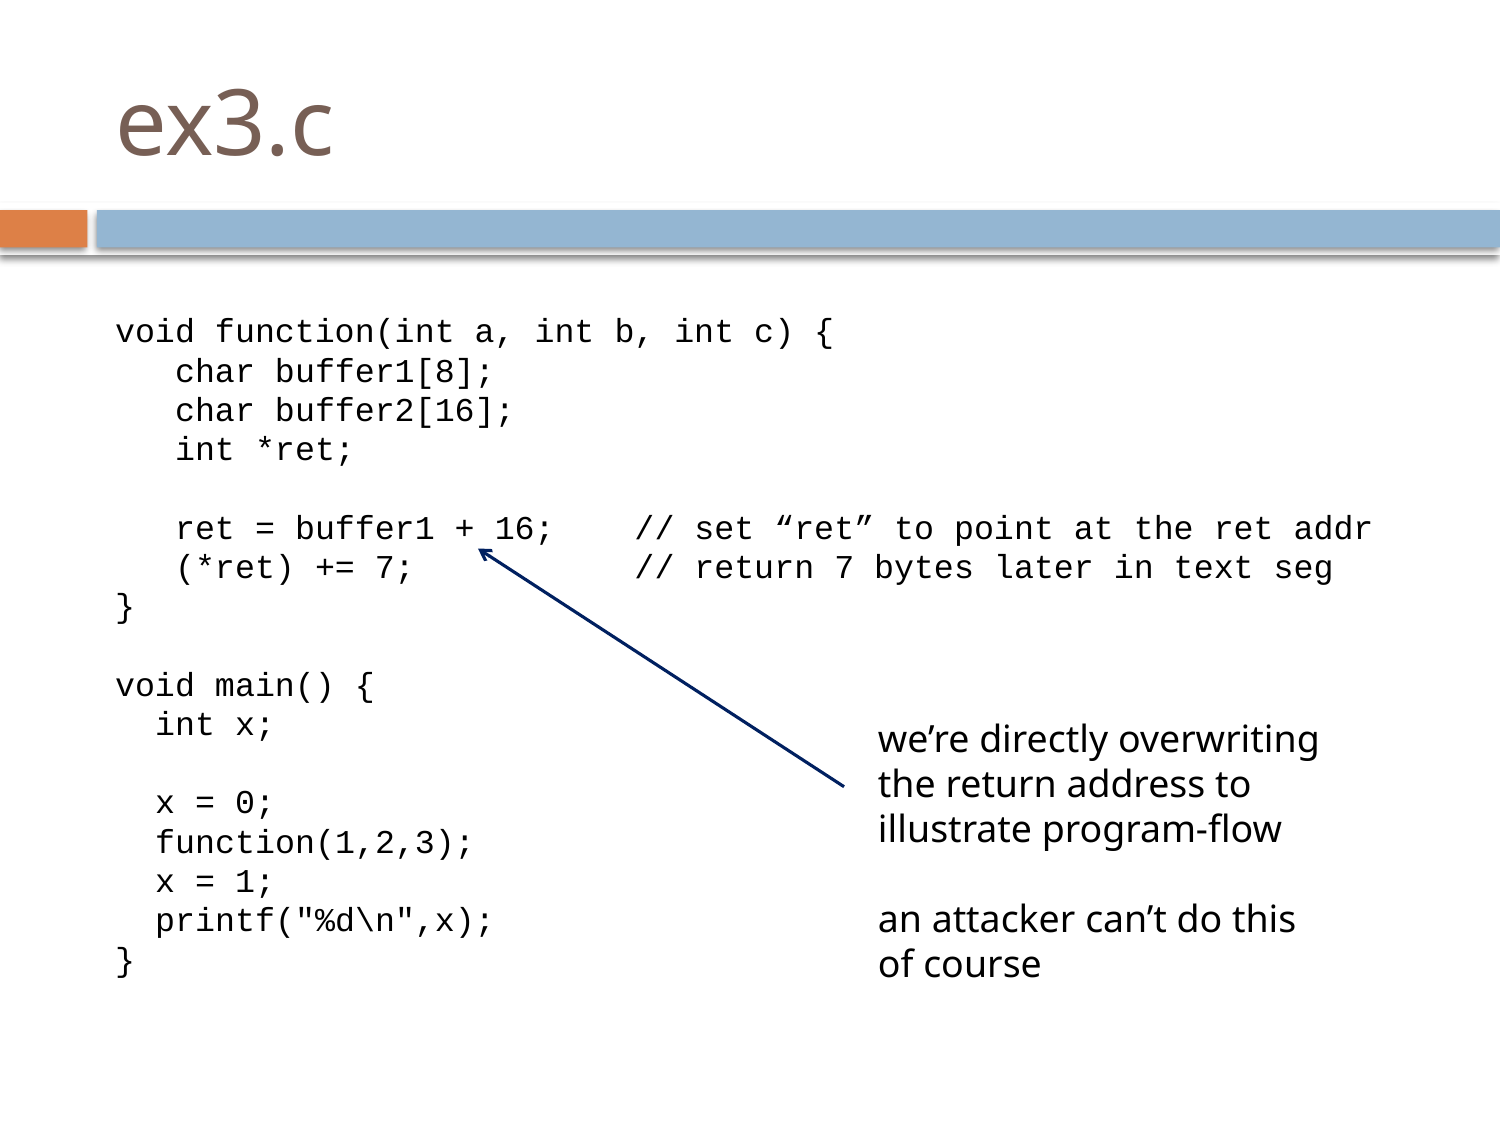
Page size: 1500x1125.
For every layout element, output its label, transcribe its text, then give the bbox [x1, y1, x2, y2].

title ex3.c [100, 37, 1438, 200]
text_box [477, 548, 845, 787]
text_box we’re directly overwriting the return address to illustrate program-flow an attacker can’t do this of course [863, 707, 1345, 993]
list void function(int a, int b, int c) { char buffer1[8]; char buffer2[16]; int *ret; ret = buffer1 + 16; // set “ret” to point at the ret addr (*ret) += 7; // return 7 bytes later in text seg } void main() { int x; x = 0; function(1,2,3); x = 1; printf("%d\n",x); } [100, 262, 1438, 1000]
